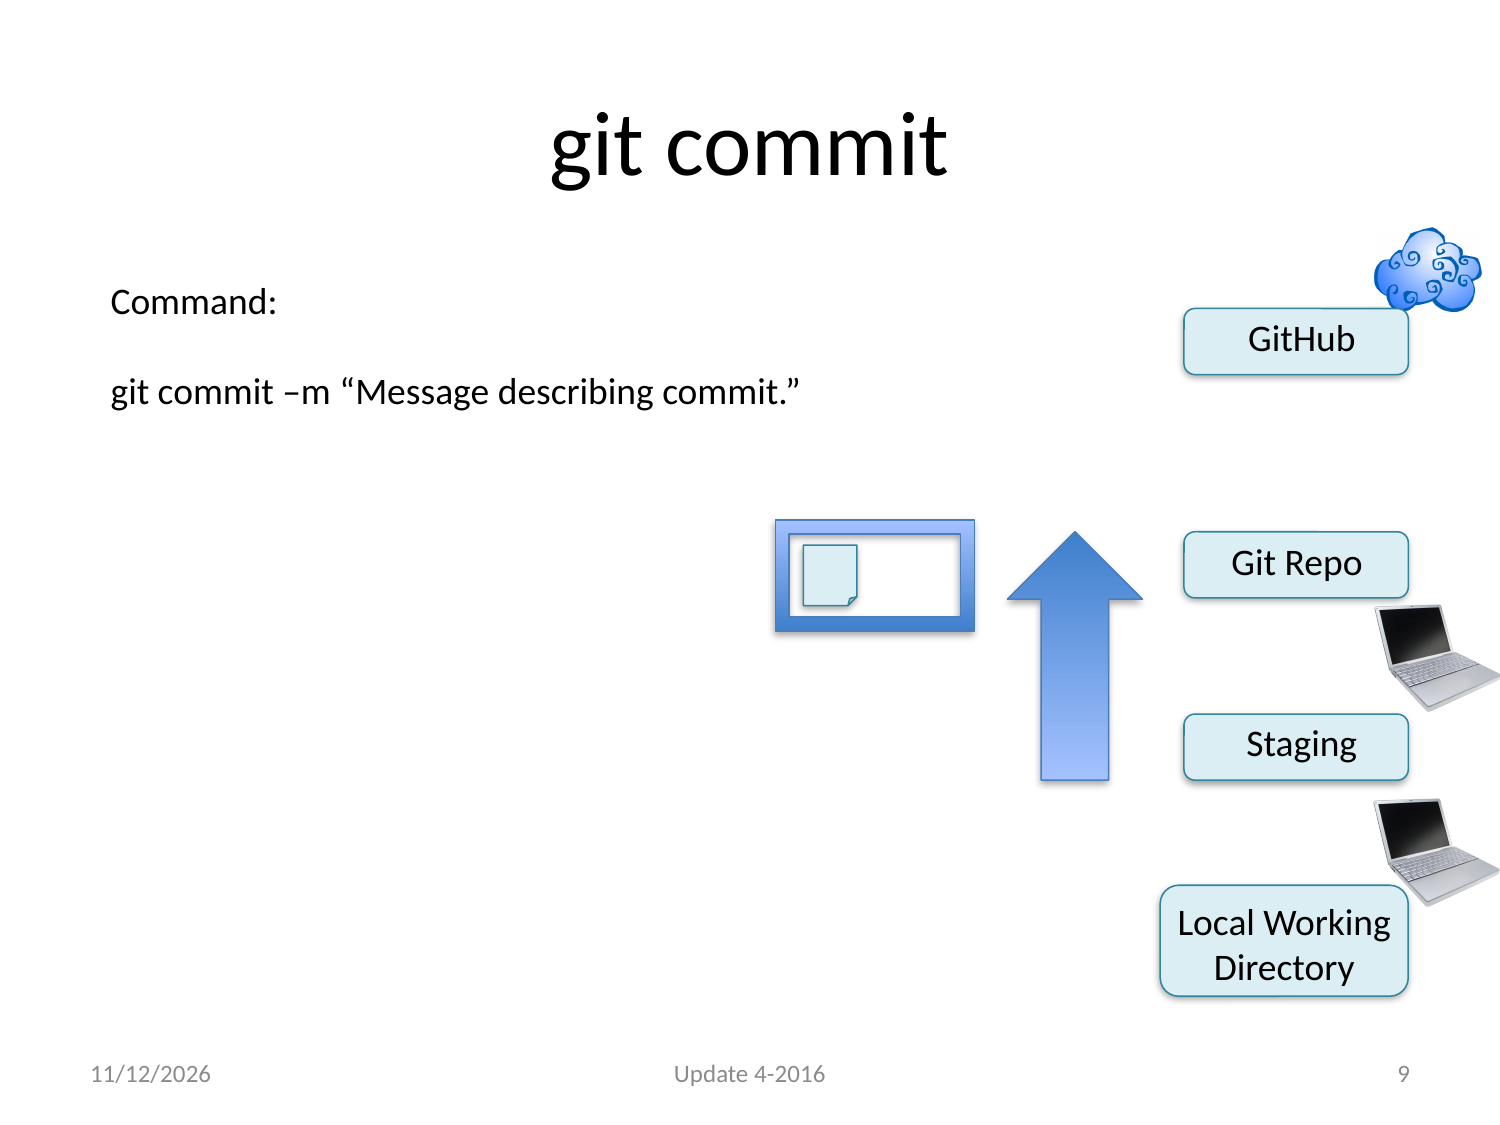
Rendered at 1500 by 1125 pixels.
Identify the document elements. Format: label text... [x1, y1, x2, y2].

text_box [775, 519, 975, 632]
footer Update 4-2016 [512, 1042, 988, 1103]
picture [1371, 796, 1500, 909]
text_box Command: git commit –m “Message describing commit.” [95, 270, 915, 420]
picture [1372, 226, 1484, 313]
text_box [1006, 531, 1144, 781]
title git commit [75, 45, 1425, 233]
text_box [1183, 306, 1409, 375]
slide_number 9 [1074, 1042, 1425, 1103]
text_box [1159, 884, 1409, 997]
picture [1372, 602, 1500, 715]
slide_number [75, 1042, 425, 1103]
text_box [1183, 711, 1409, 781]
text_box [1183, 530, 1409, 599]
